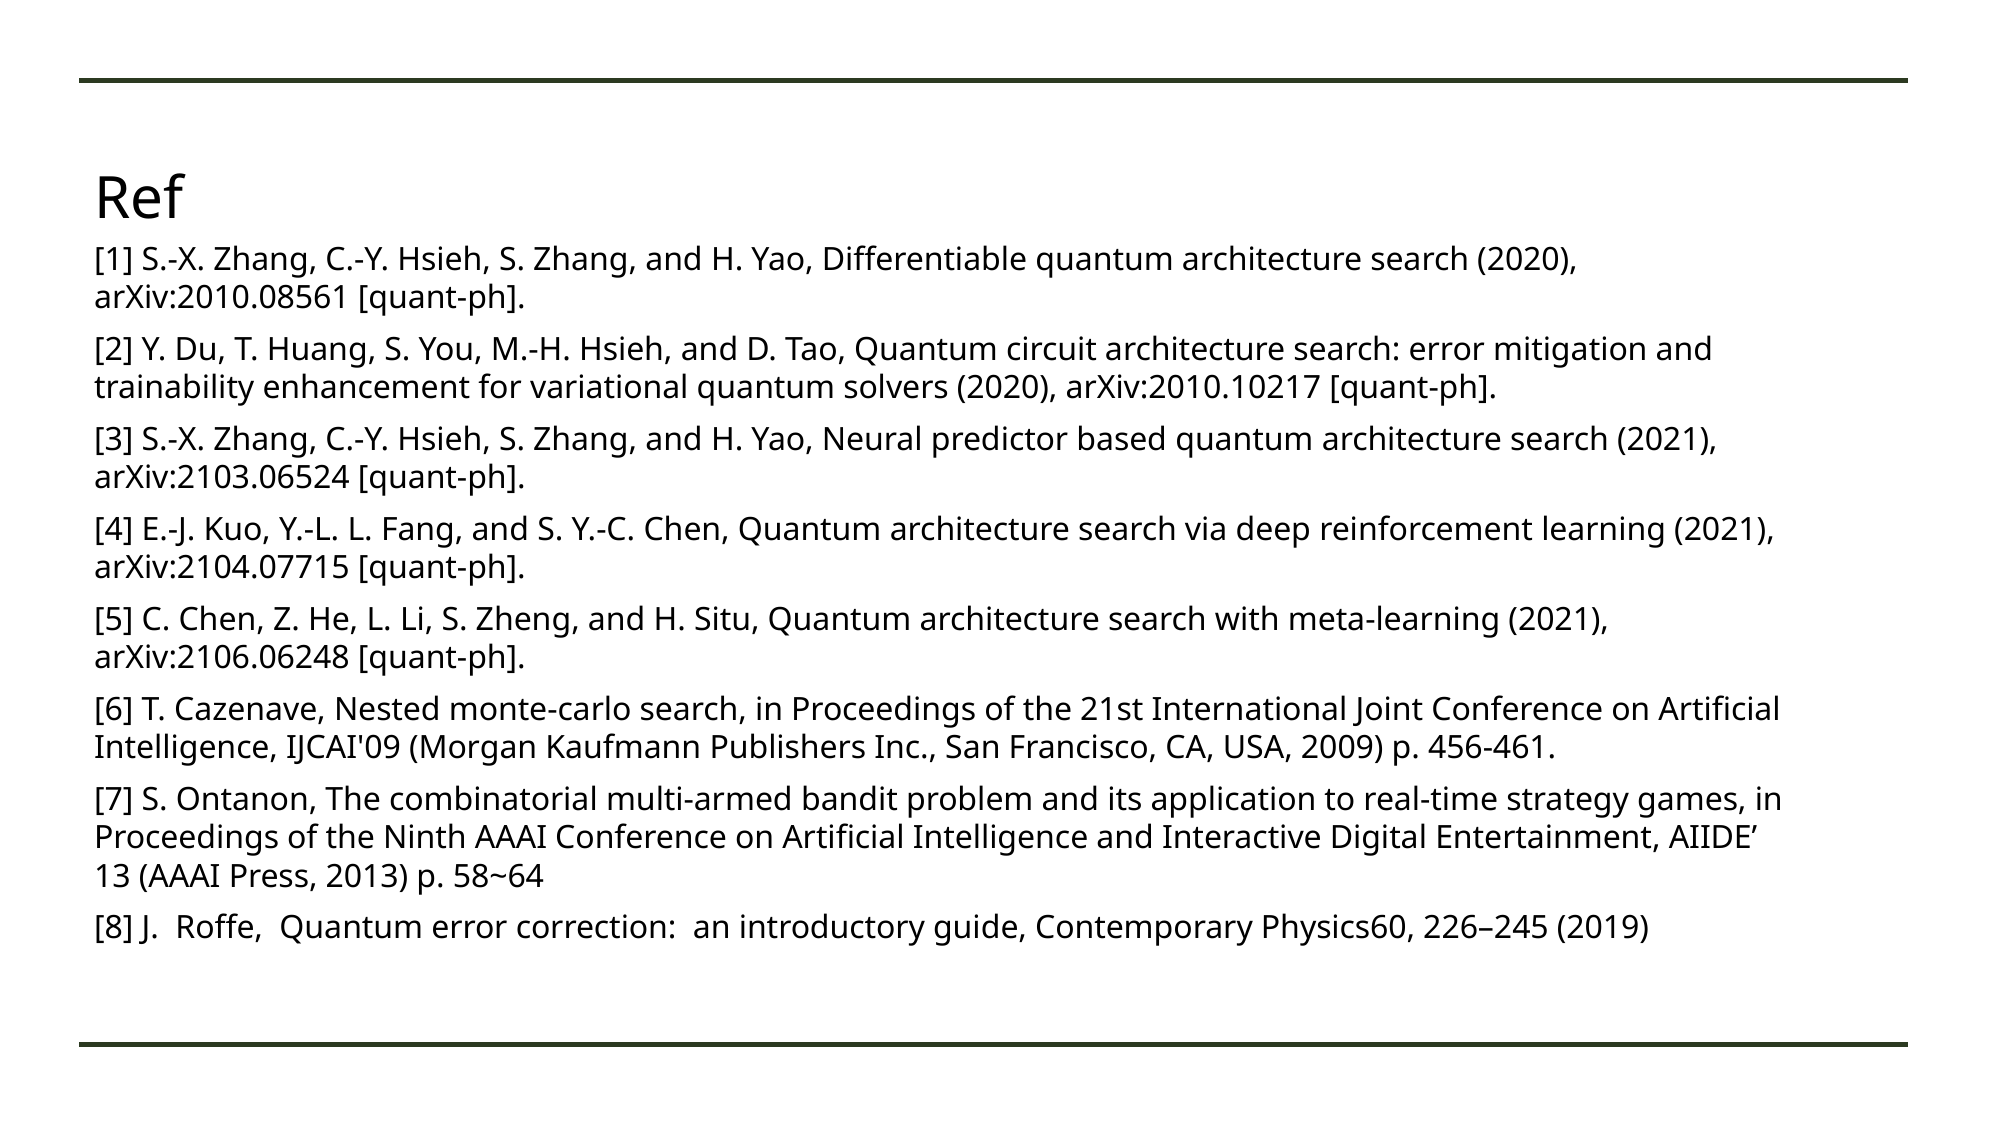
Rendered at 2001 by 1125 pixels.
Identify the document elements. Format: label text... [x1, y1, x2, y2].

list [1] S.-X. Zhang, C.-Y. Hsieh, S. Zhang, and H. Yao, Differentiable quantum architecture search (2020), arXiv:2010.08561 [quant-ph]. [2] Y. Du, T. Huang, S. You, M.-H. Hsieh, and D. Tao, Quantum circuit architecture search: error mitigation and trainability enhancement for variational quantum solvers (2020), arXiv:2010.10217 [quant-ph]. [3] S.-X. Zhang, C.-Y. Hsieh, S. Zhang, and H. Yao, Neural predictor based quantum architecture search (2021), arXiv:2103.06524 [quant-ph]. [4] E.-J. Kuo, Y.-L. L. Fang, and S. Y.-C. Chen, Quantum architecture search via deep reinforcement learning (2021), arXiv:2104.07715 [quant-ph]. [5] C. Chen, Z. He, L. Li, S. Zheng, and H. Situ, Quantum architecture search with meta-learning (2021), arXiv:2106.06248 [quant-ph]. [6] T. Cazenave, Nested monte-carlo search, in Proceedings of the 21st International Joint Conference on Artificial Intelligence, IJCAI'09 (Morgan Kaufmann Publishers Inc., San Francisco, CA, USA, 2009) p. 456-461. [7] S. Ontanon, The combinatorial multi-armed bandit problem and its application to real-time strategy games, in Proceedings of the Ninth AAAI Conference on Artificial Intelligence and Interactive Digital Entertainment, AIIDE’ 13 (AAAI Press, 2013) p. 58~64 [8] J. Roffe, Quantum error correction: an introductory guide, Contemporary Physics60, 226–245 (2019) [79, 230, 1803, 965]
title Ref [79, 160, 1824, 231]
